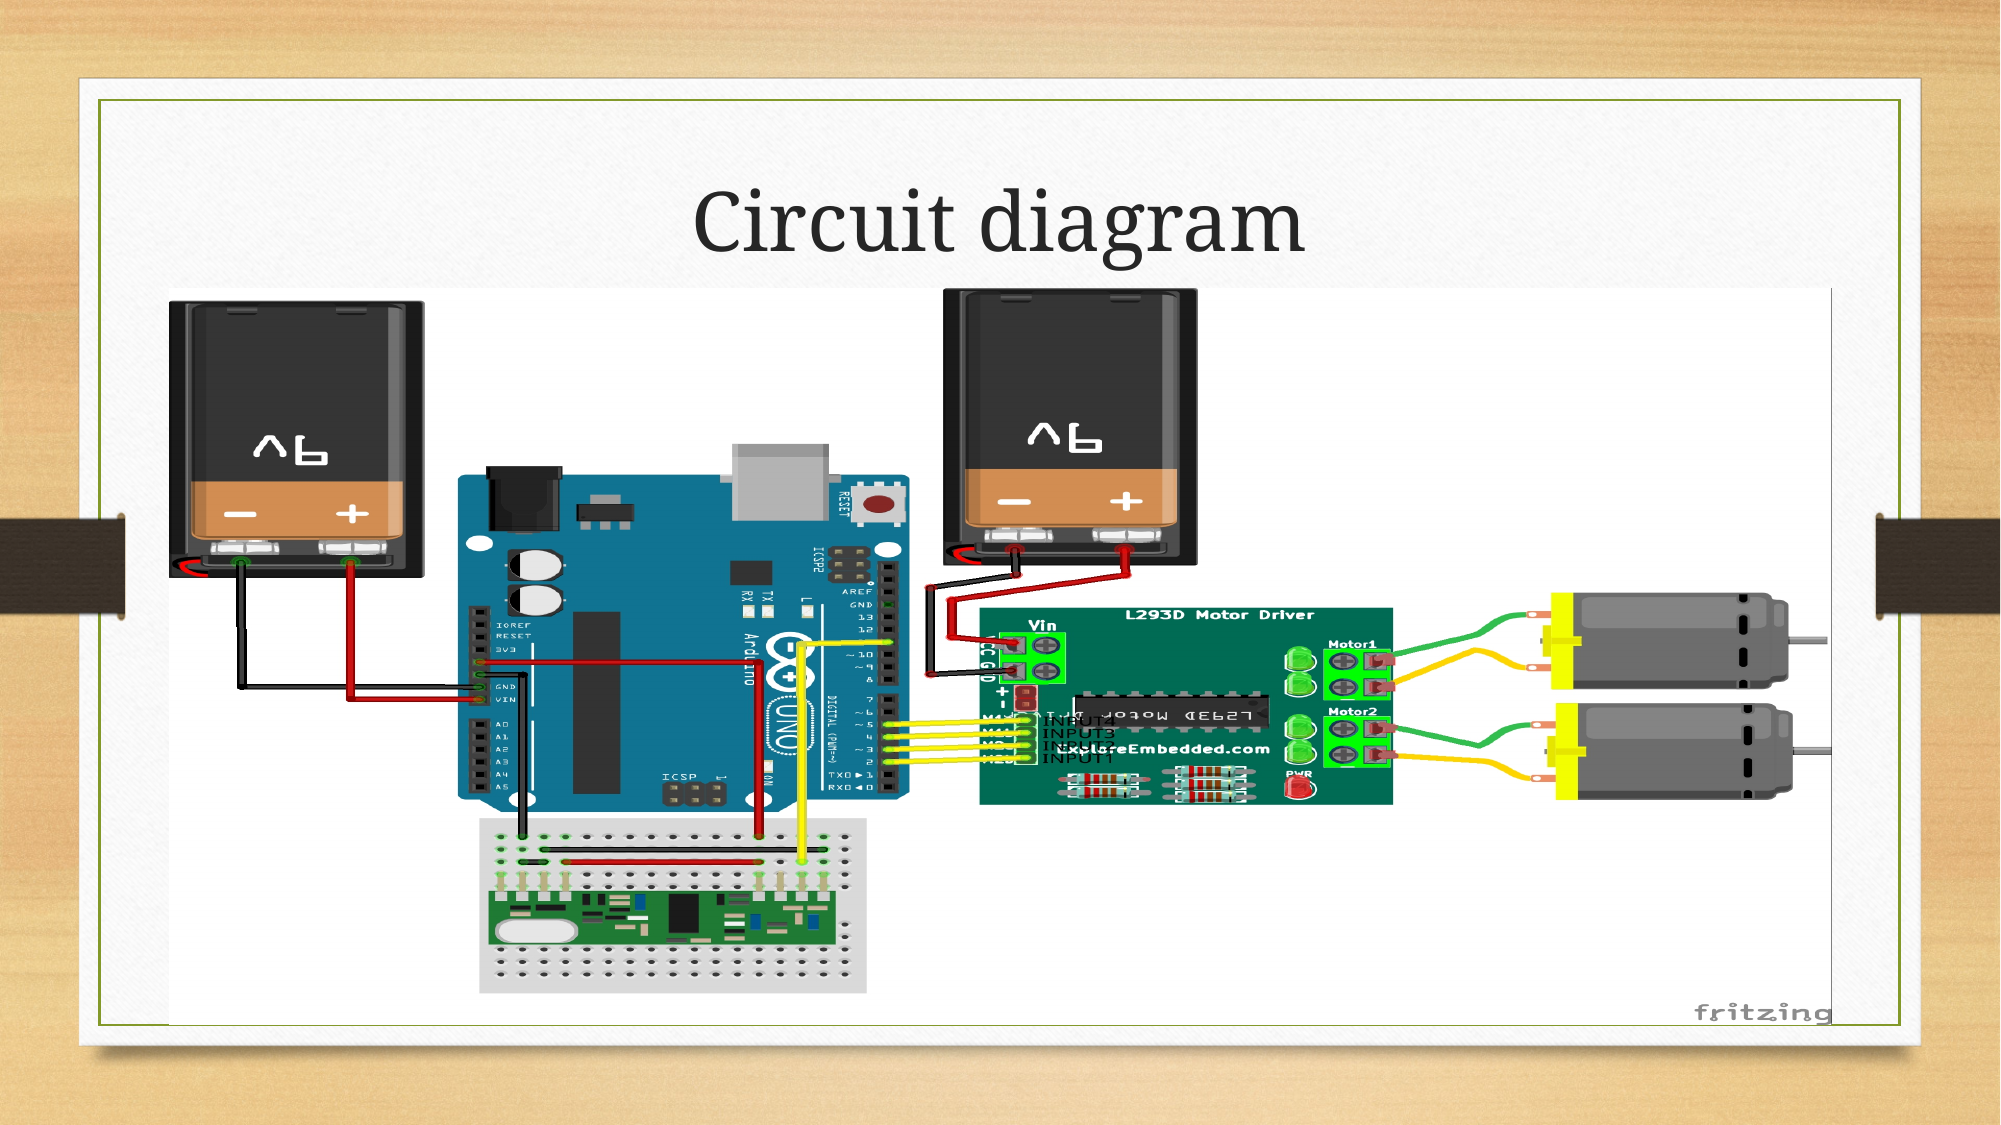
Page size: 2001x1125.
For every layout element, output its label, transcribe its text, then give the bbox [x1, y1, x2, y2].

title Circuit diagram [212, 161, 1788, 288]
picture [0, 0, 2001, 1125]
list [168, 288, 1832, 1025]
